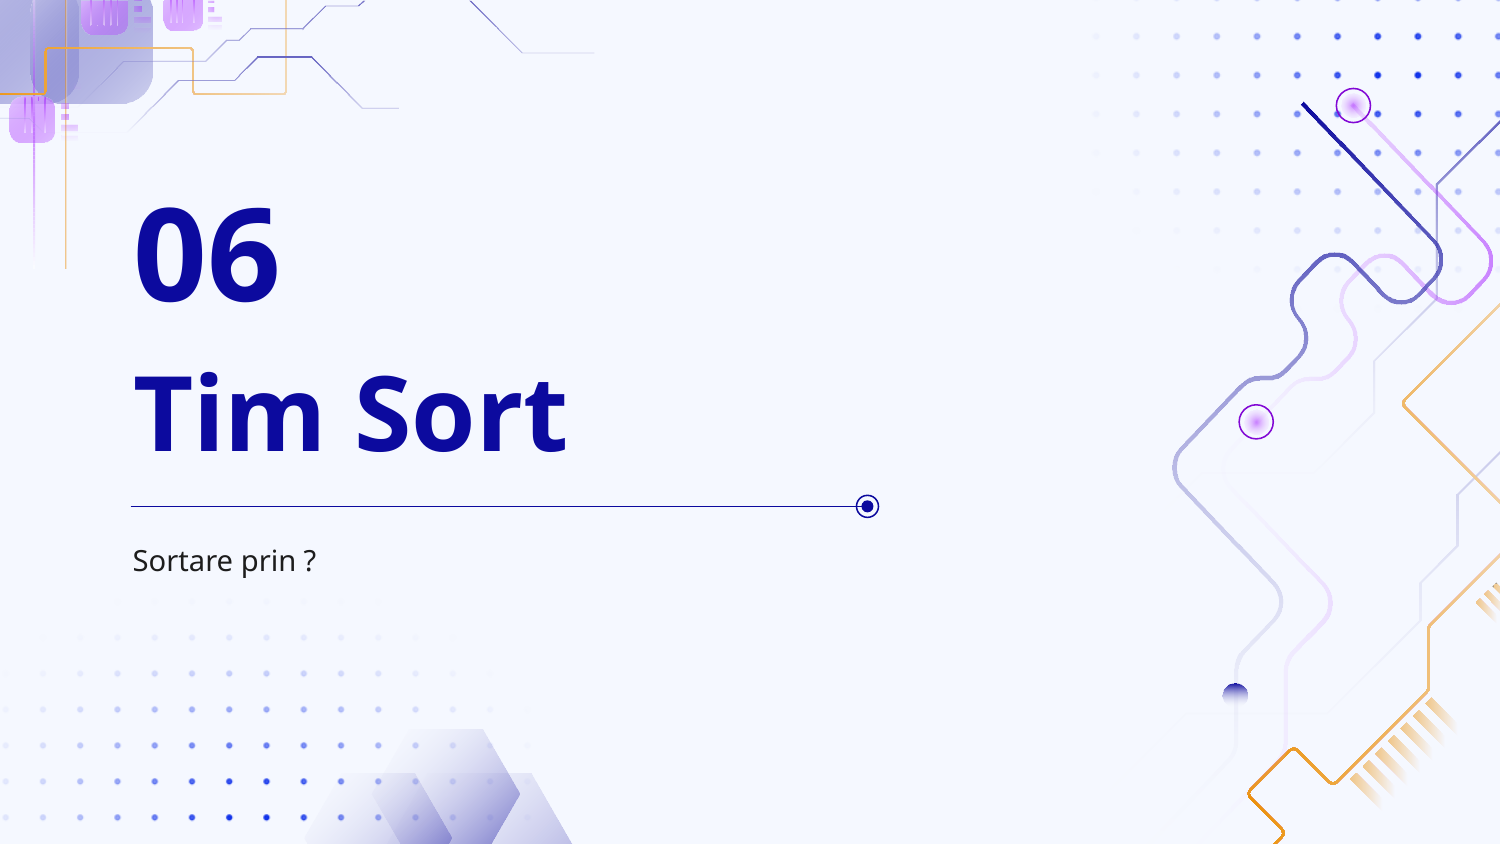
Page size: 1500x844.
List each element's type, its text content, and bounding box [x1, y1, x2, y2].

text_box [1063, 0, 1500, 844]
subtitle Sortare prin ? [117, 526, 1037, 602]
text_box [130, 495, 879, 518]
title 06 [118, 168, 398, 332]
title Tim Sort [118, 341, 1037, 480]
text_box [0, 549, 583, 844]
